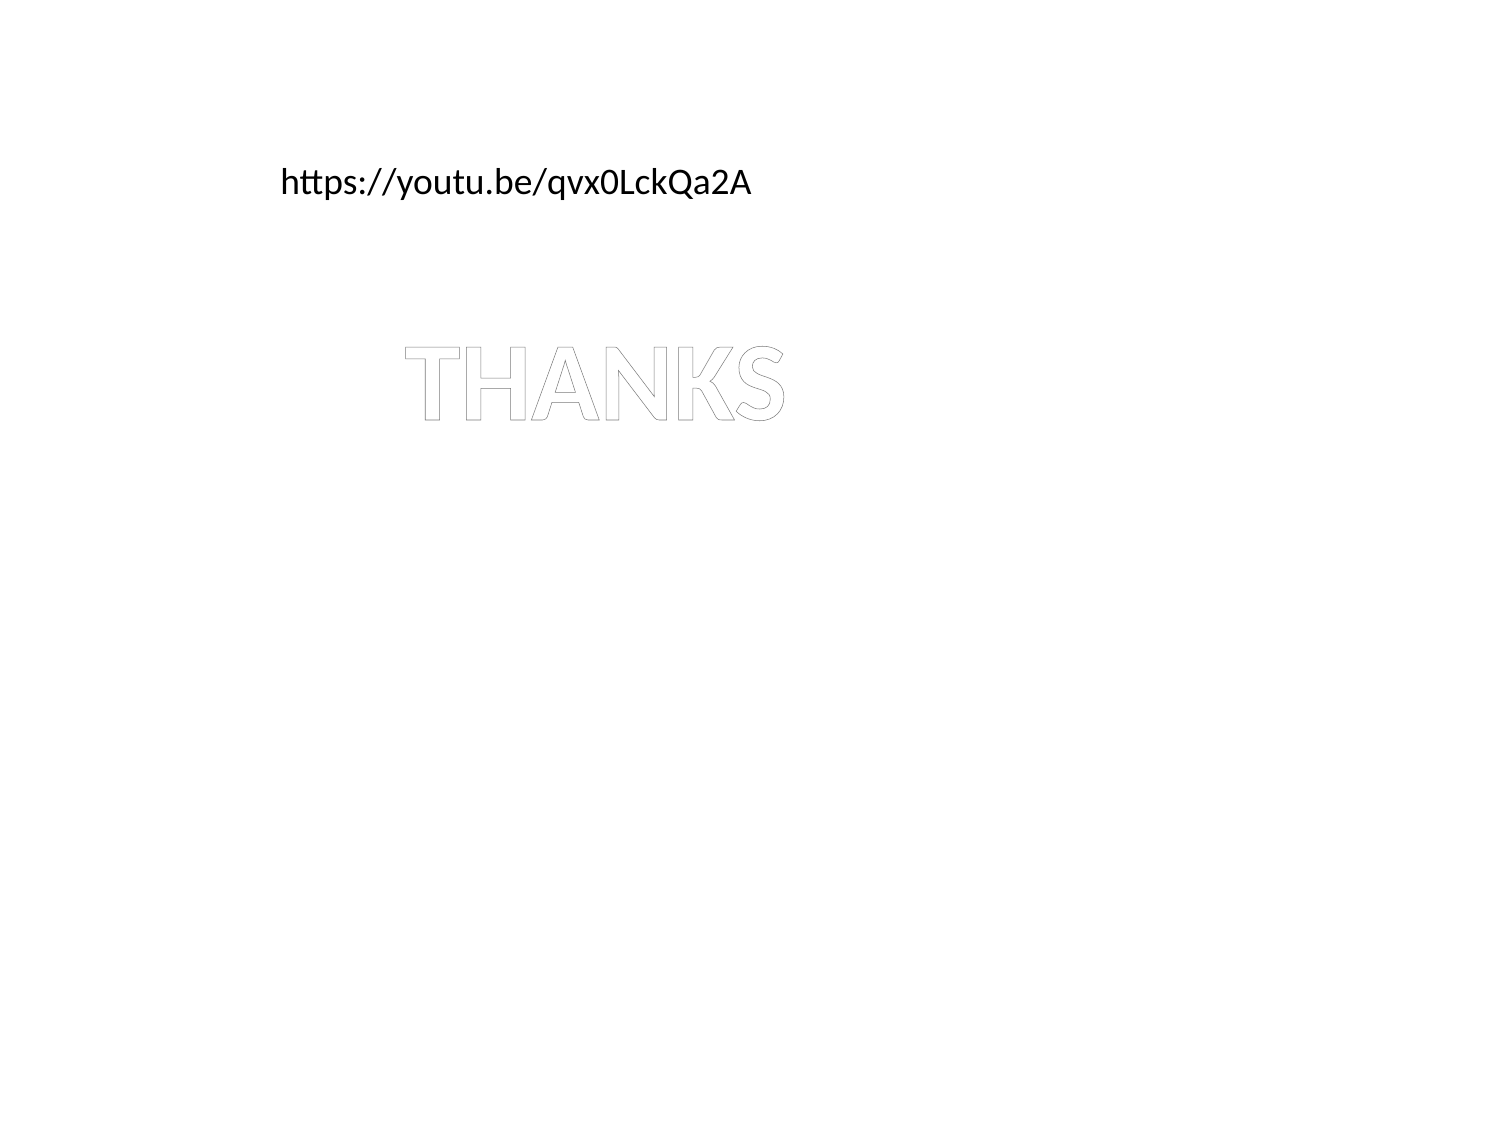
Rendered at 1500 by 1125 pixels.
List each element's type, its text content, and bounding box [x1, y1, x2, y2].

text_box https://youtu.be/qvx0LckQa2A [265, 149, 767, 210]
text_box THANKS [389, 299, 803, 450]
